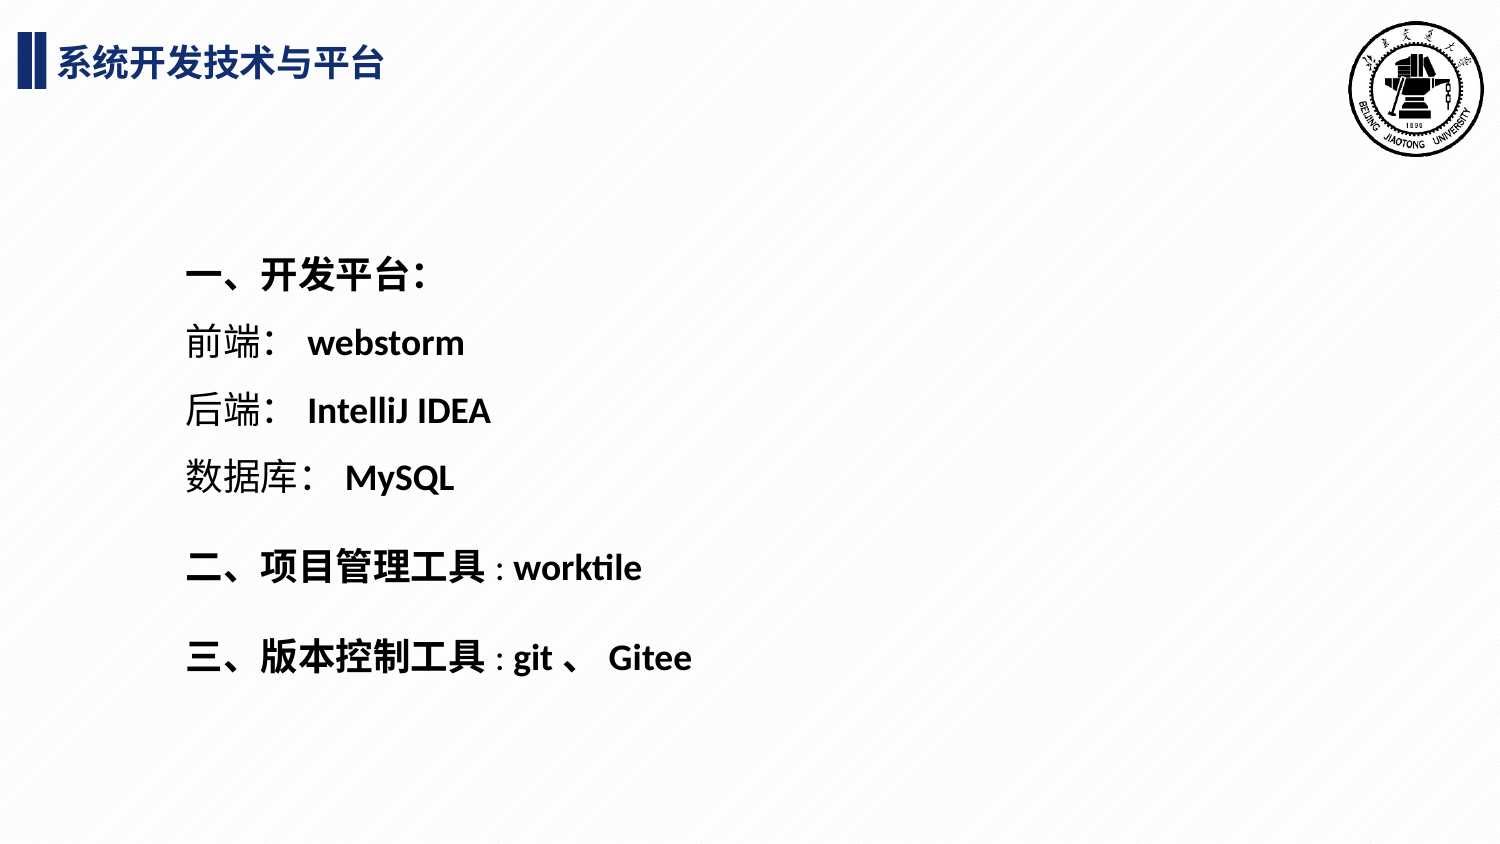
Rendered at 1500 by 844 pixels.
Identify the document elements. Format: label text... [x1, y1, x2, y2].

picture [1328, 21, 1498, 157]
text_box [16, 30, 32, 91]
text_box 一、开发平台： 前端：webstorm 后端：IntelliJ IDEA 数据库：MySQL 二、项目管理工具: worktile 三、版本控制工具: git、Gitee [171, 220, 922, 686]
text_box 系统开发技术与平台 [48, 32, 405, 91]
text_box [32, 30, 48, 91]
